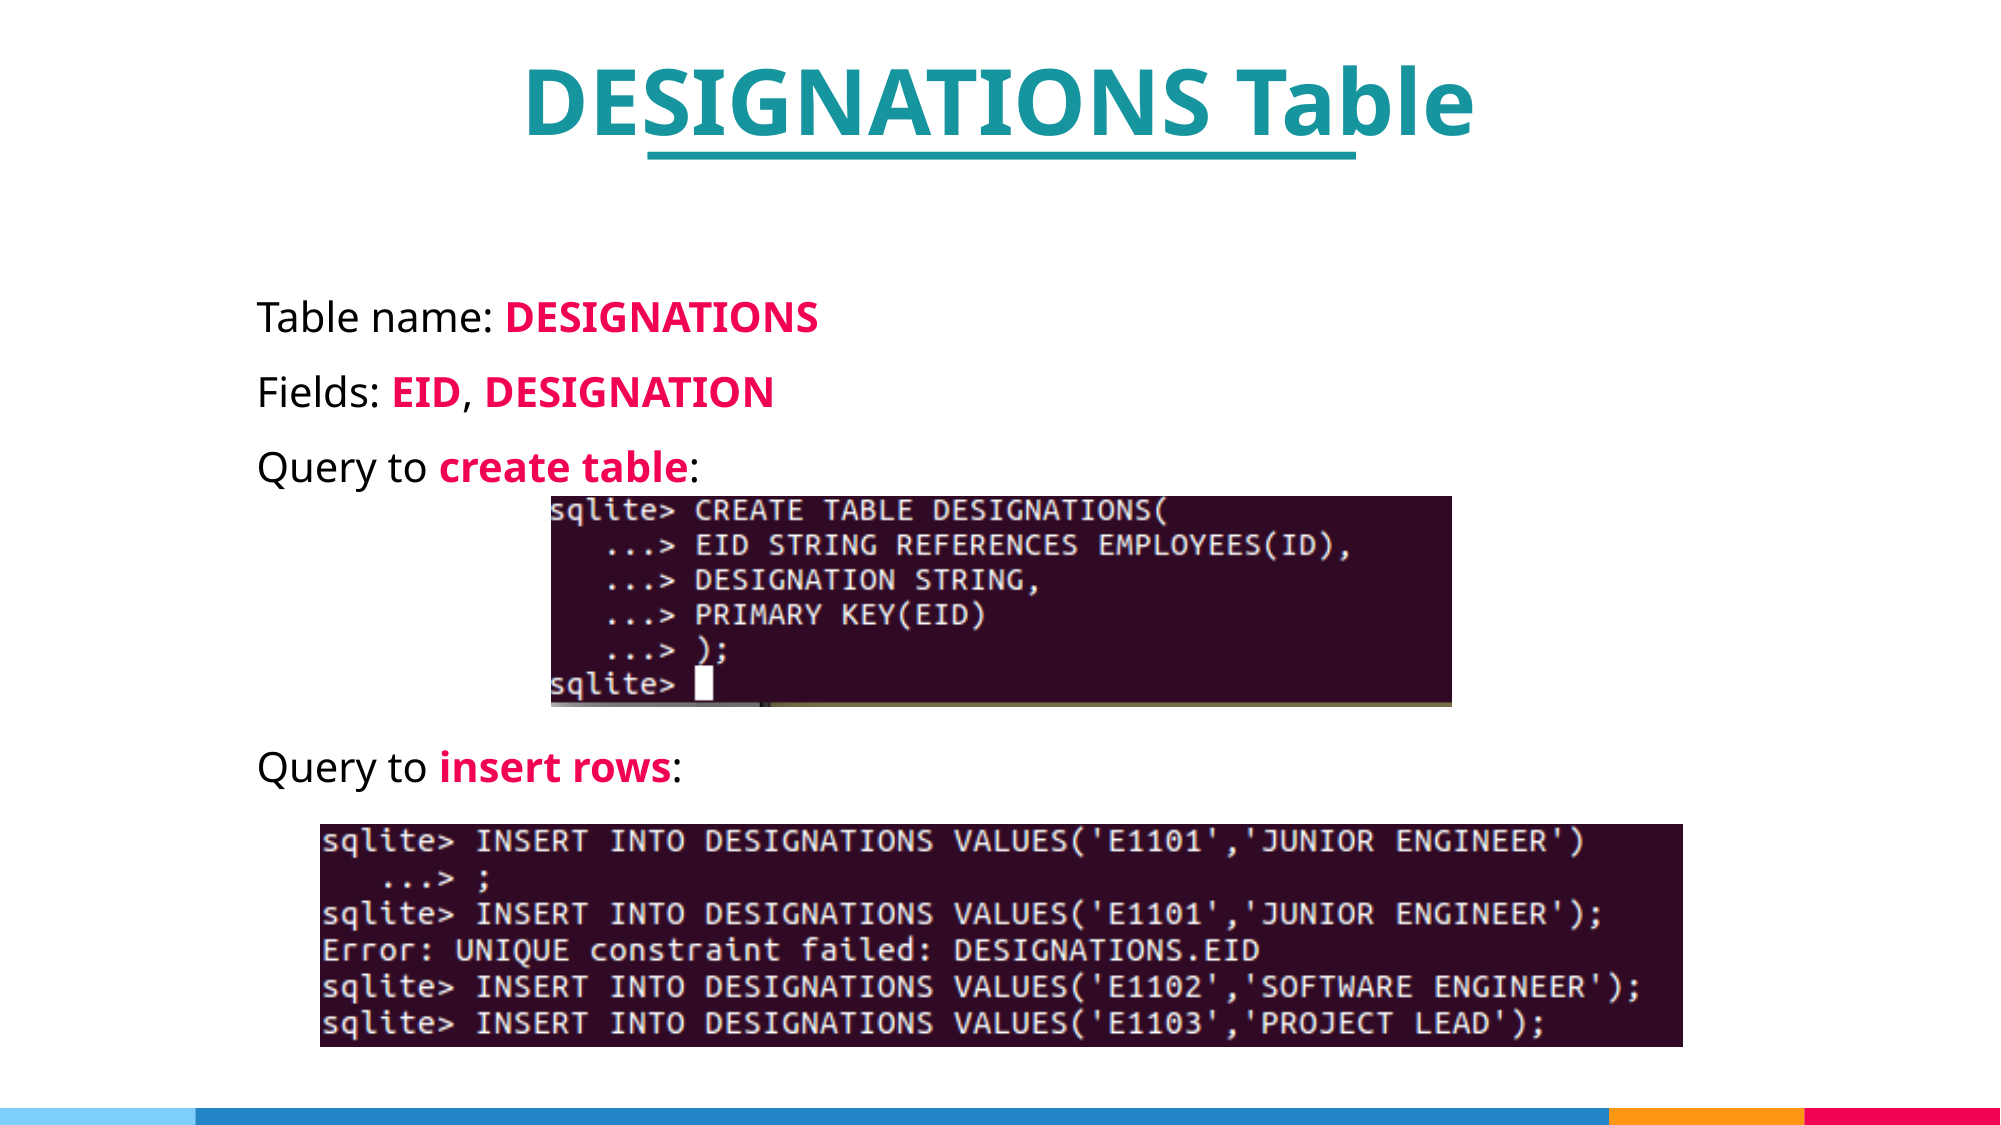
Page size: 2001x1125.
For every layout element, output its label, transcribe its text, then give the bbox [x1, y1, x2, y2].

picture [551, 496, 1453, 707]
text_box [140, 39, 1859, 160]
text_box Table name: DESIGNATIONS Fields: EID, DESIGNATION Query to create table: Query to insert rows: [91, 258, 1906, 552]
picture [320, 824, 1683, 1047]
